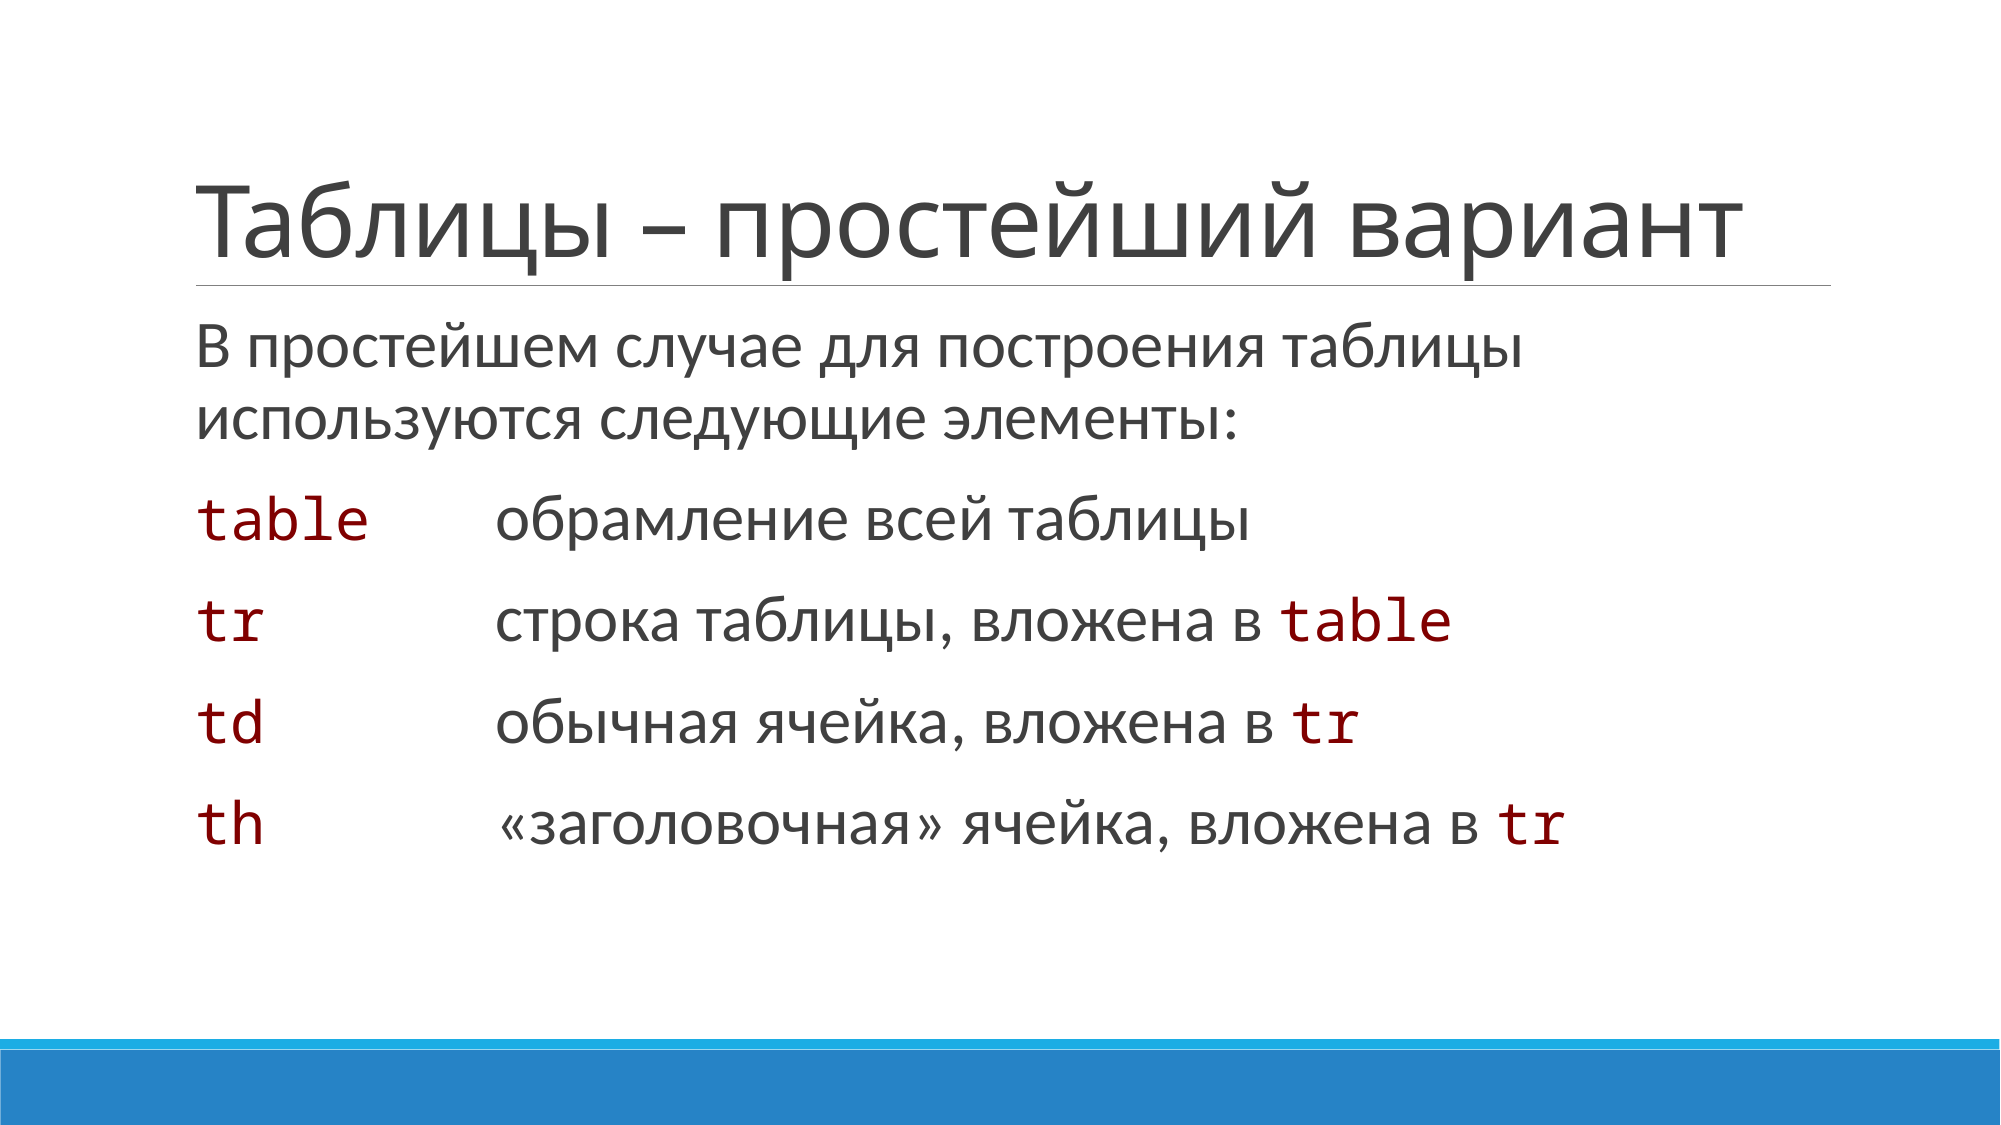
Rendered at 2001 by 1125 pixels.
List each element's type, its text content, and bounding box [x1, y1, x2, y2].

title Таблицы – простейший вариант [180, 47, 1830, 285]
list В простейшем случае для построения таблицы используются следующие элементы: table обрамление всей таблицы tr строка таблицы, вложена в table td обычная ячейка, вложена в tr th «заголовочная» ячейка, вложена в tr [180, 302, 1830, 965]
